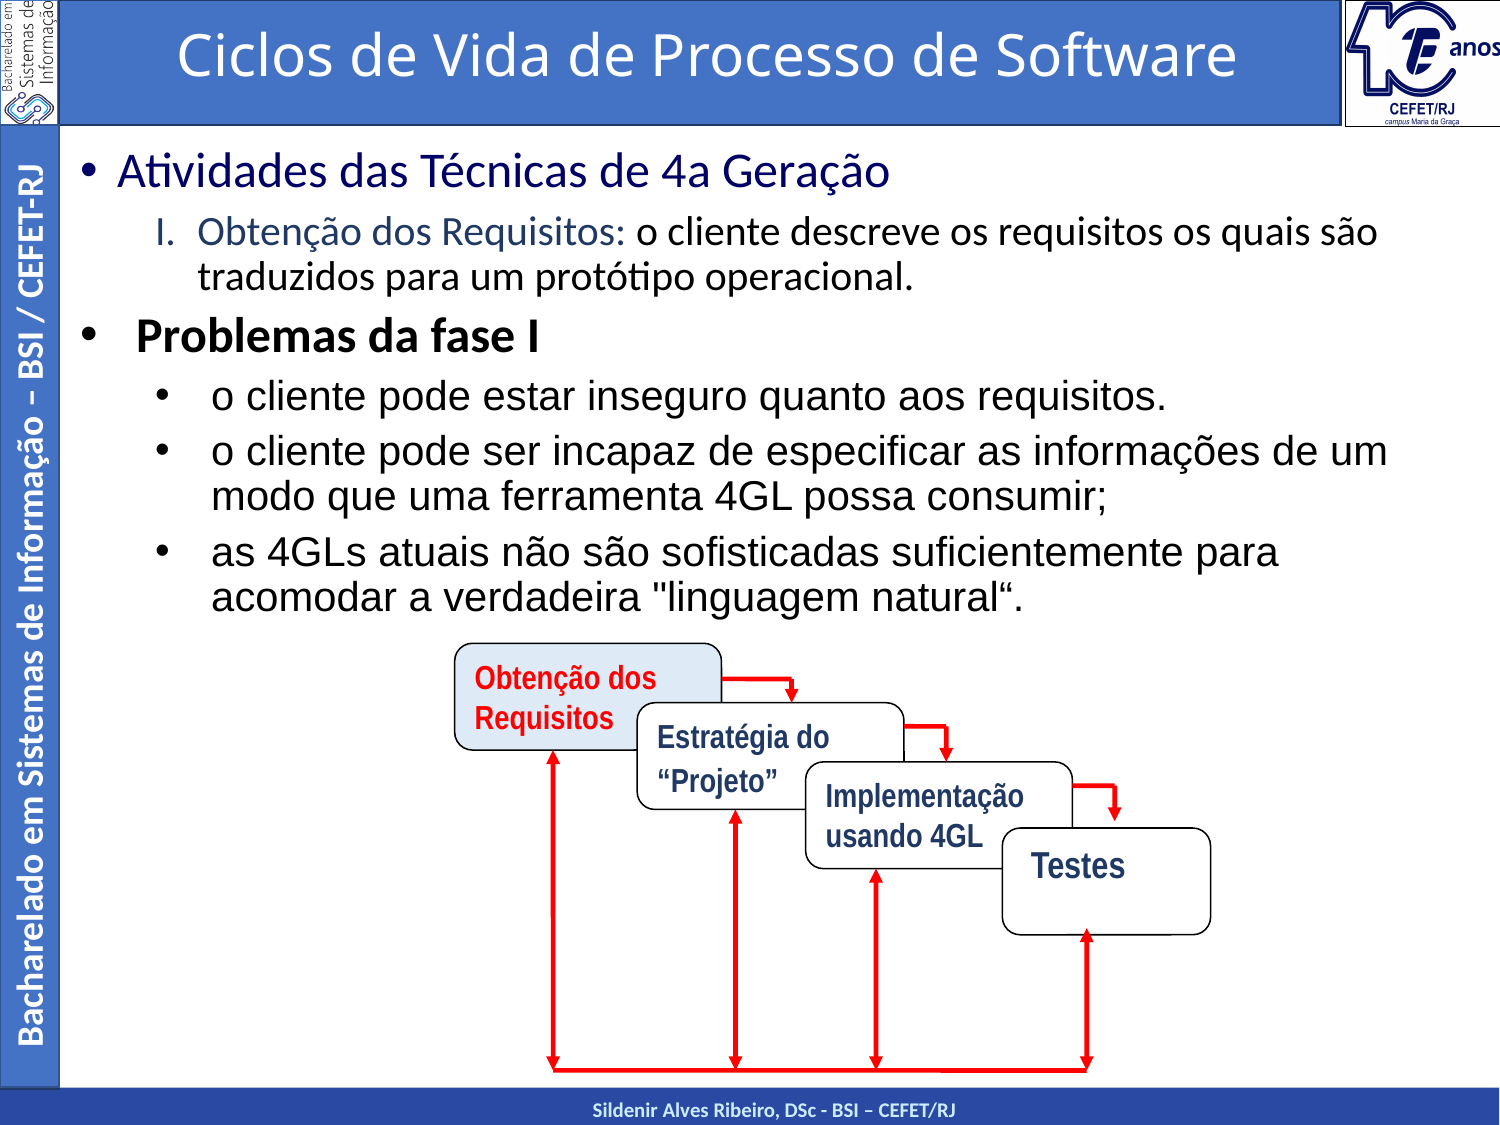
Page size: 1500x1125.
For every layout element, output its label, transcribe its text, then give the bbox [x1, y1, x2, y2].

list Atividades das Técnicas de 4a Geração Obtenção dos Requisitos: o cliente descreve os requisitos os quais são traduzidos para um protótipo operacional. Problemas da fase I o cliente pode estar inseguro quanto aos requisitos. o cliente pode ser incapaz de especificar as informações de um modo que uma ferramenta 4GL possa consumir; as 4GLs atuais não são sofisticadas suficientemente para acomodar a verdadeira "linguagem natural“. [64, 137, 1433, 851]
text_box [454, 643, 1211, 1071]
picture [1346, 1, 1500, 126]
picture [2, 1, 57, 124]
text_box Ciclos de Vida de Processo de Software [62, 19, 1353, 114]
